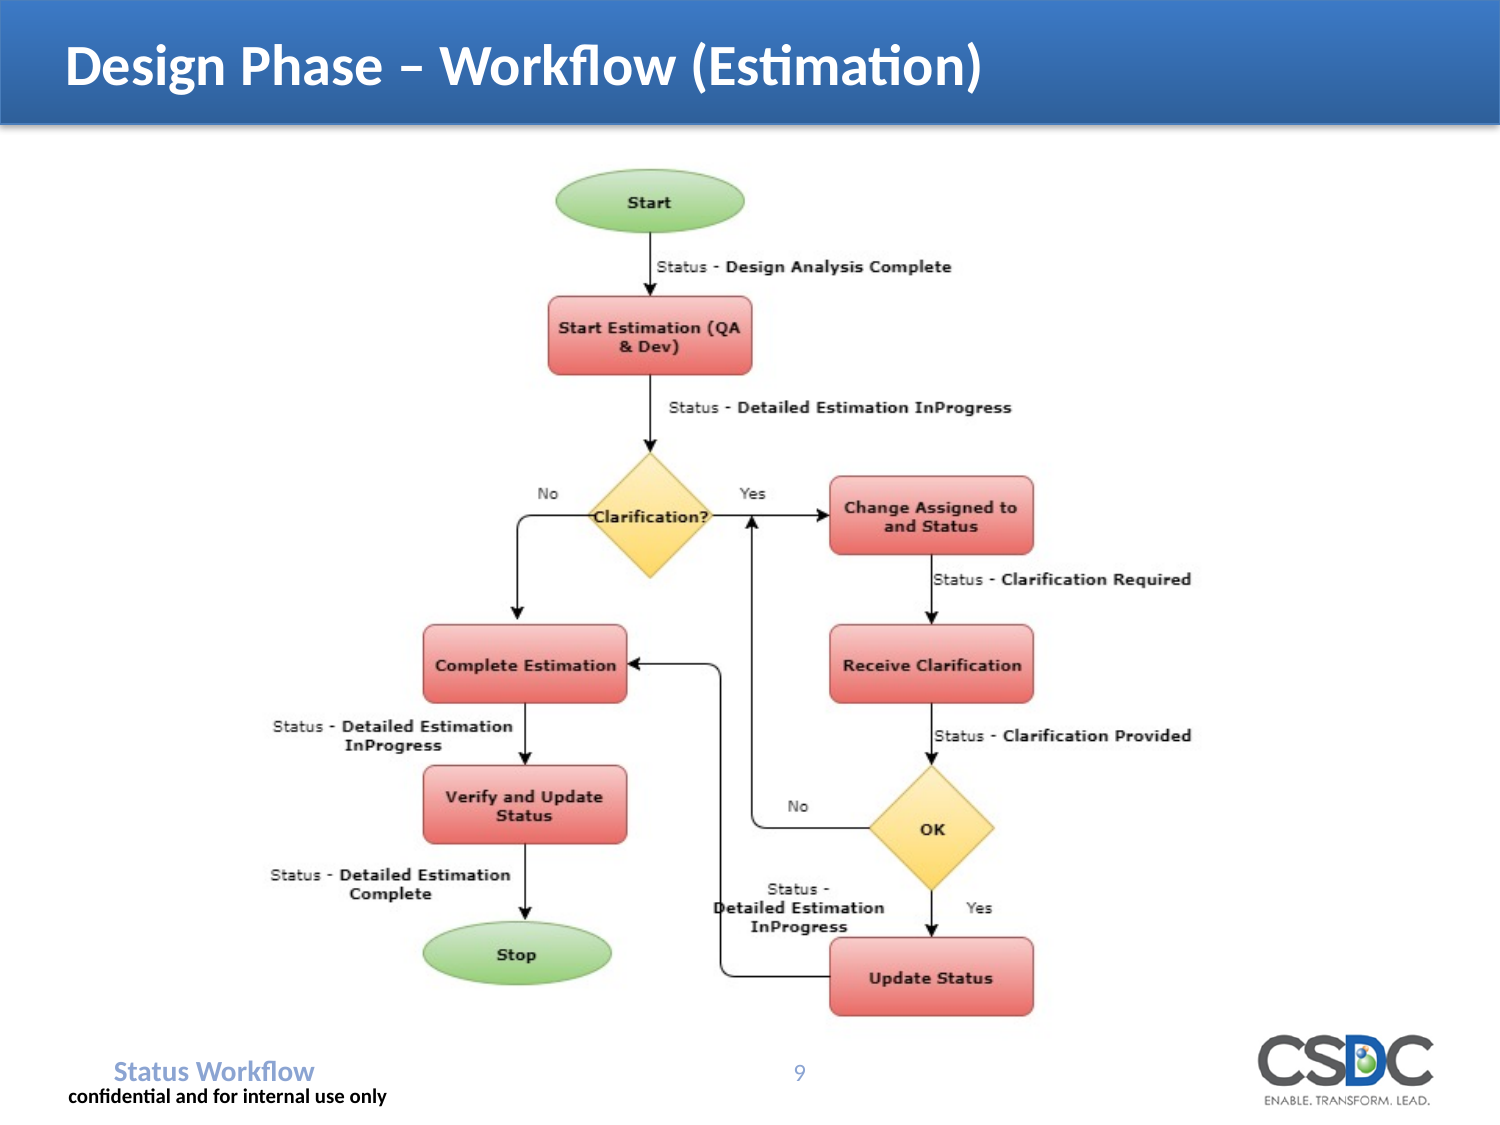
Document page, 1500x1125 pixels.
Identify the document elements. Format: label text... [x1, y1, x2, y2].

text_box confidential and for internal use only [53, 1100, 402, 1115]
picture [225, 138, 1236, 1049]
title Design Phase – Workflow (Estimation) [50, 0, 1425, 124]
picture [1254, 1030, 1438, 1110]
footer Status Workflow [24, 1040, 405, 1100]
slide_number 9 [755, 1056, 844, 1102]
